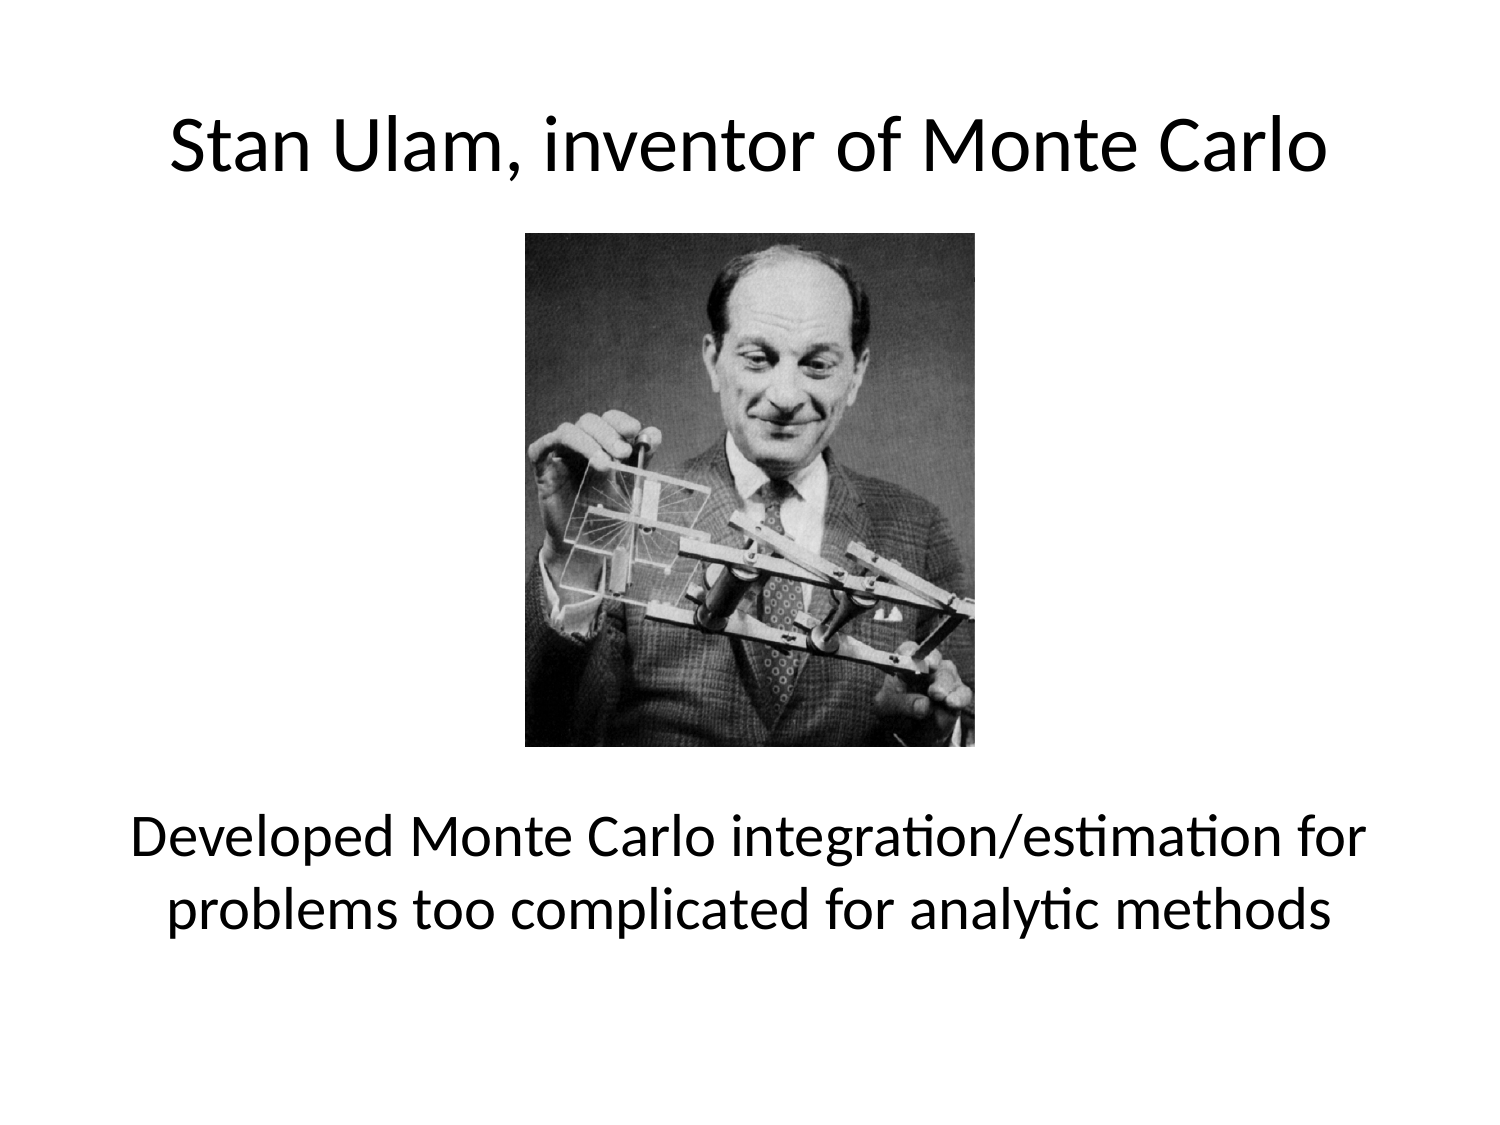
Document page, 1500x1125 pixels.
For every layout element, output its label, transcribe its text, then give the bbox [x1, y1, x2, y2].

title Stan Ulam, inventor of Monte Carlo [75, 45, 1425, 233]
list Developed Monte Carlo integration/estimation for problems too complicated for analytic methods [75, 788, 1425, 1005]
picture [524, 232, 976, 747]
